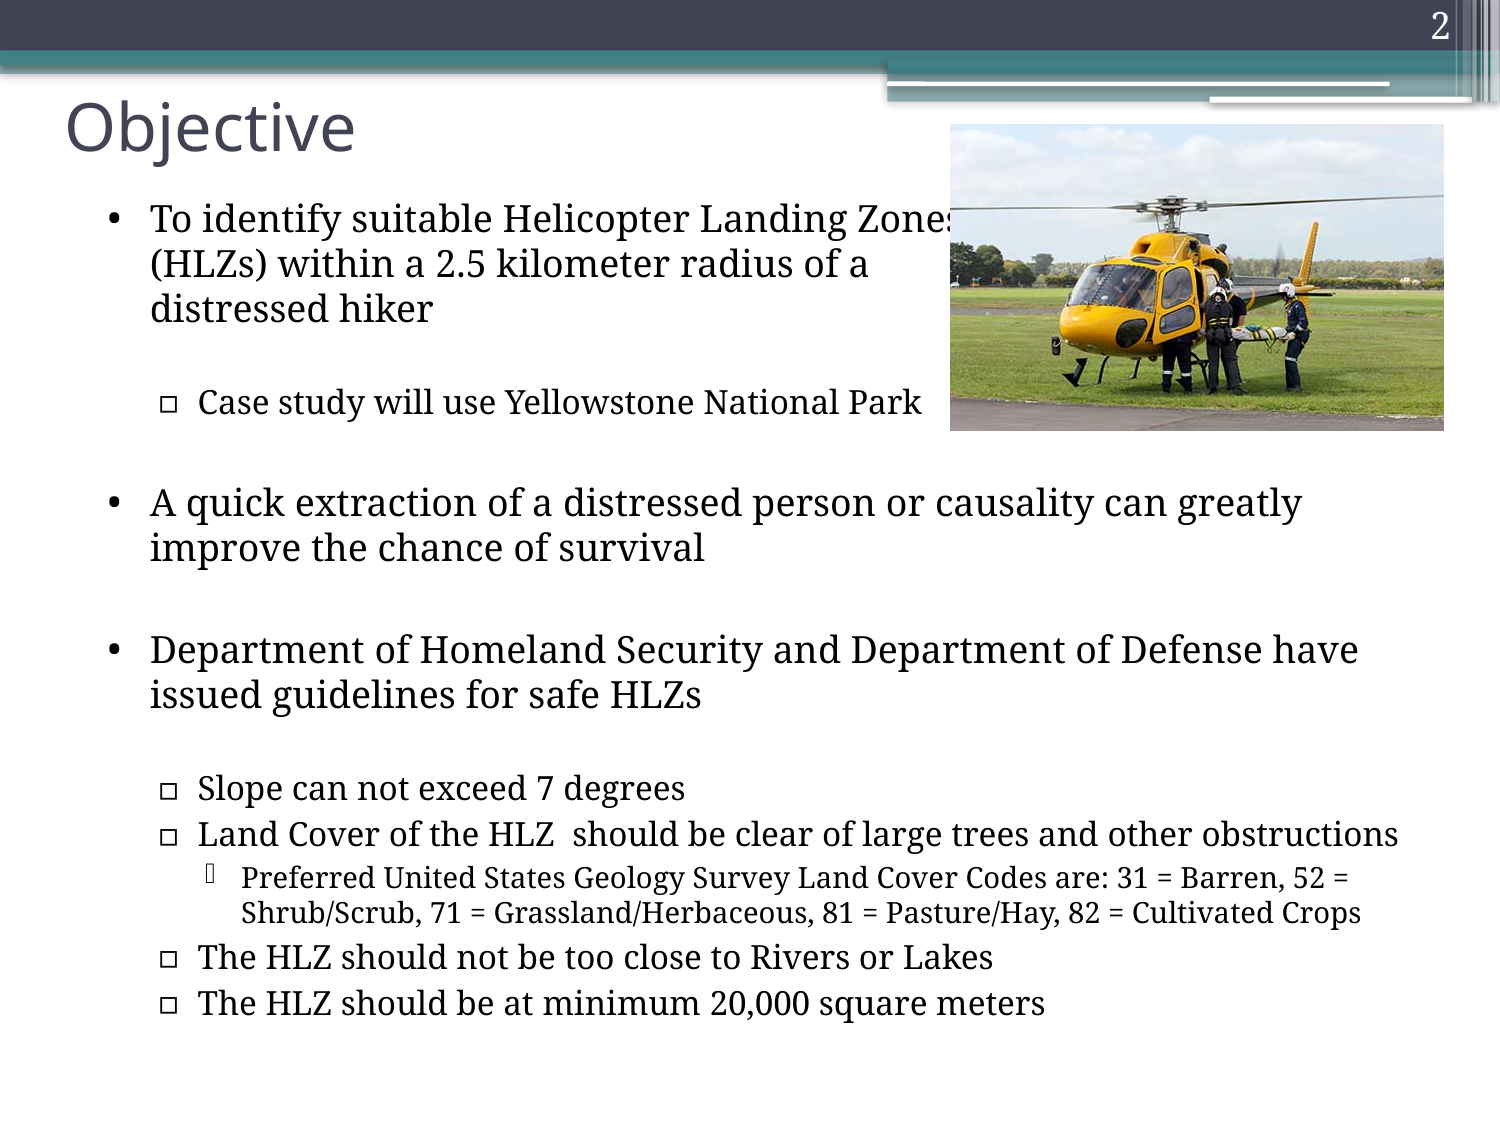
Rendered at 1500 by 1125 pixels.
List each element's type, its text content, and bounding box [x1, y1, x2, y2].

picture [949, 124, 1444, 431]
title Objective [50, 37, 1400, 213]
slide_number 2 [1341, 0, 1466, 61]
list To identify suitable Helicopter Landing Zones (HLZs) within a 2.5 kilometer radius of a distressed hiker Case study will use Yellowstone National Park A quick extraction of a distressed person or causality can greatly improve the chance of survival Department of Homeland Security and Department of Defense have issued guidelines for safe HLZs Slope can not exceed 7 degrees Land Cover of the HLZ should be clear of large trees and other obstructions Preferred United States Geology Survey Land Cover Codes are: 31 = Barren, 52 = Shrub/Scrub, 71 = Grassland/Herbaceous, 81 = Pasture/Hay, 82 = Cultivated Crops The HLZ should not be too close to Rivers or Lakes The HLZ should be at minimum 20,000 square meters [75, 187, 1425, 1072]
